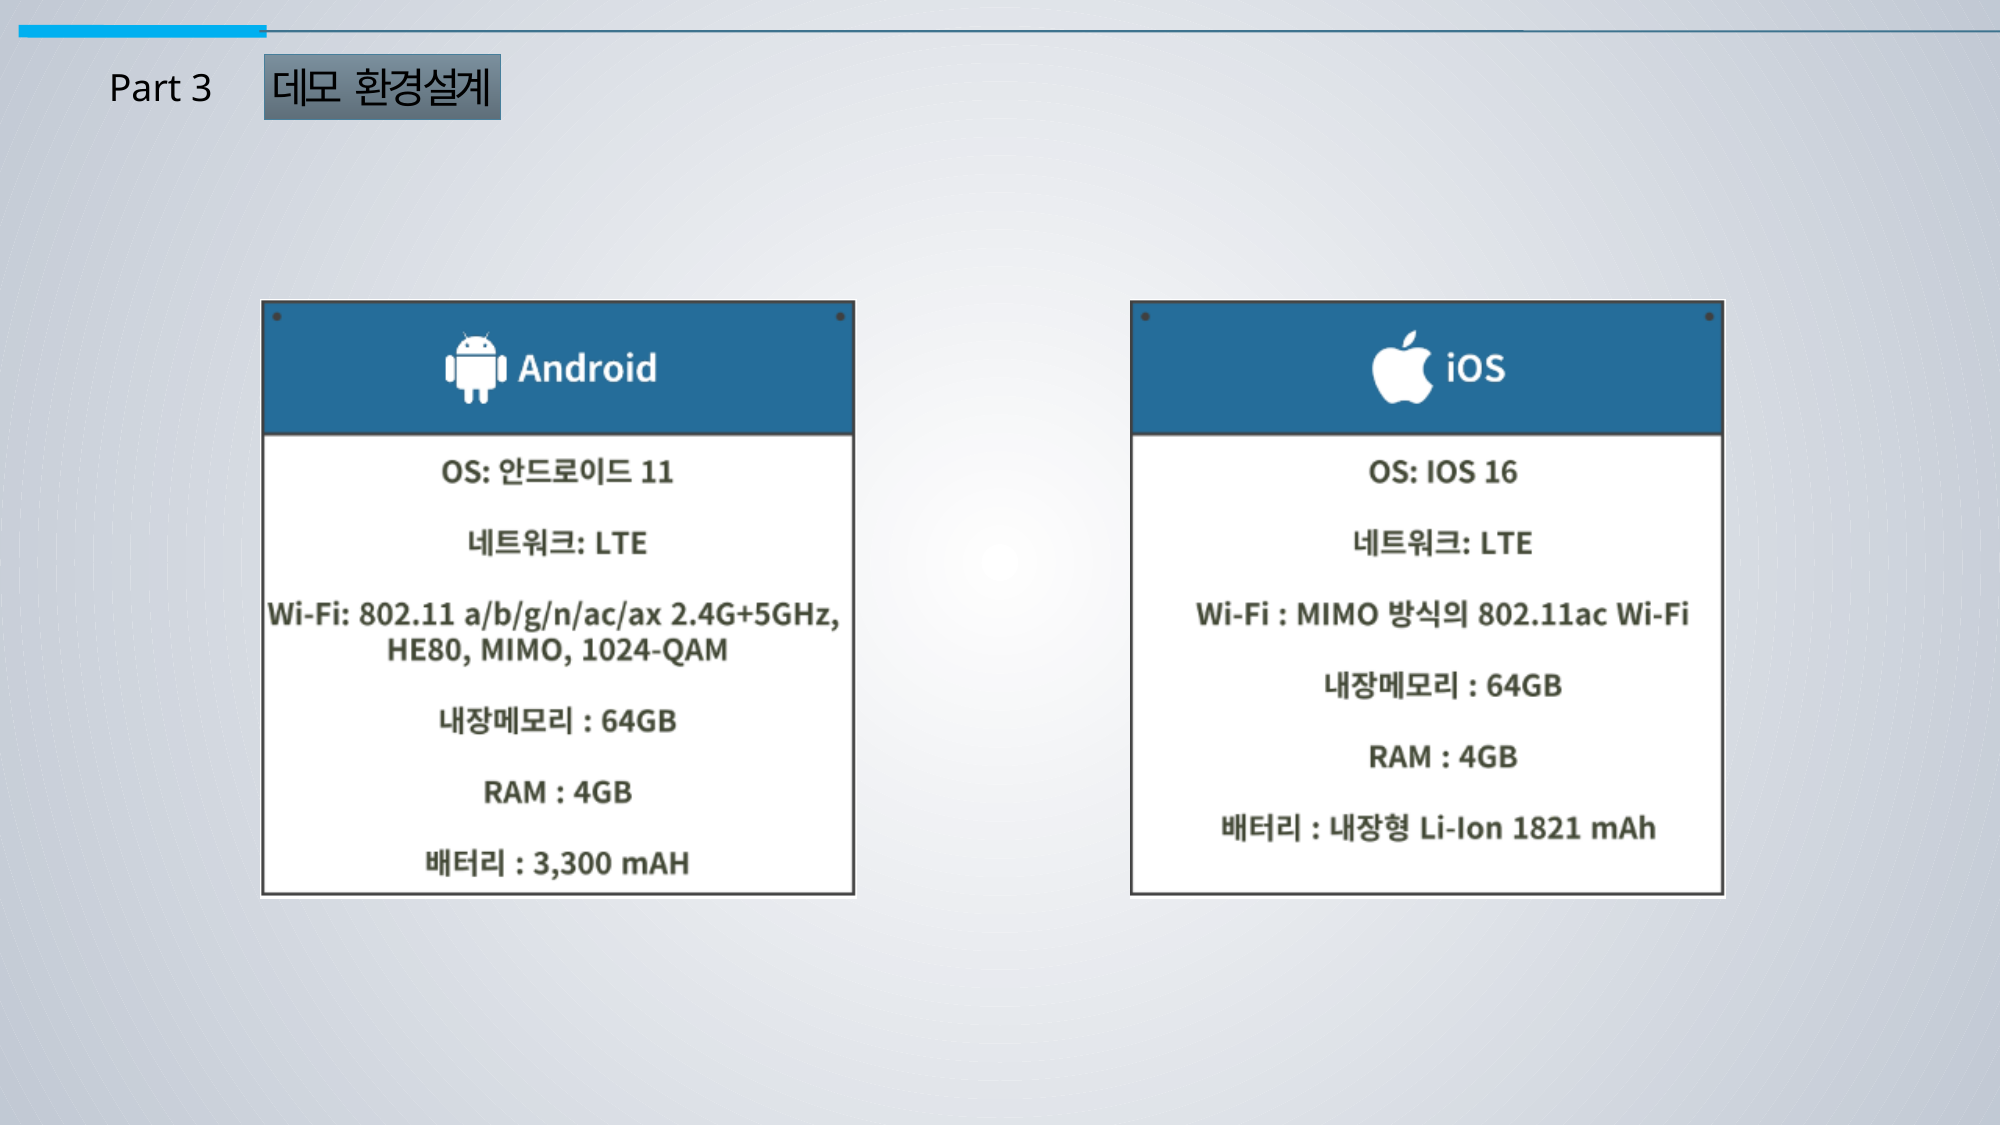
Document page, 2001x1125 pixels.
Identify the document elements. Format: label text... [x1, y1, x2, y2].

text_box 데모 환경 설계 [264, 54, 501, 120]
picture [259, 299, 858, 899]
picture [1130, 299, 1726, 899]
text_box Part 3 [101, 56, 221, 117]
